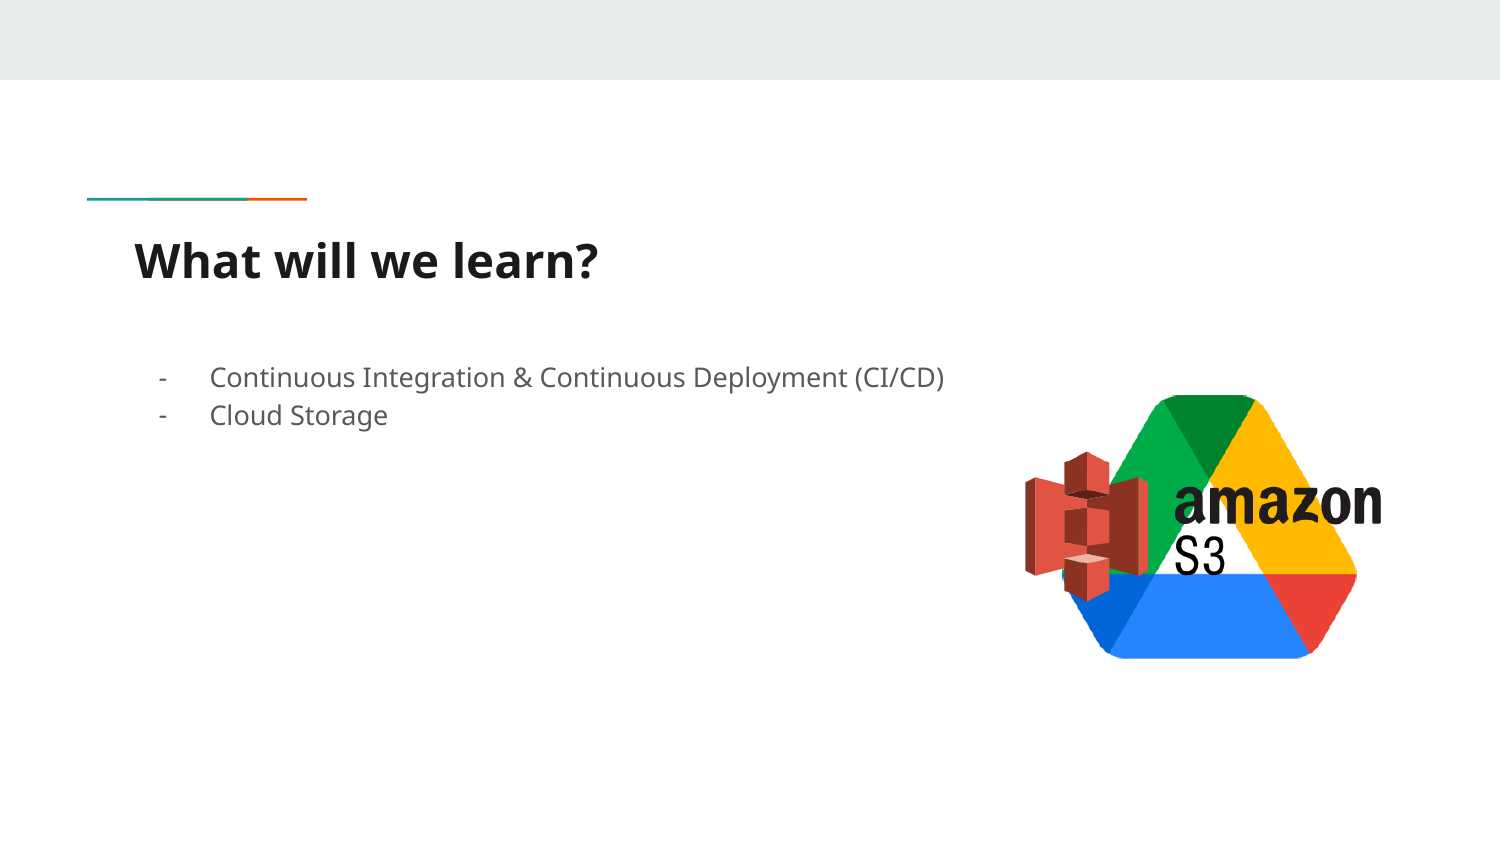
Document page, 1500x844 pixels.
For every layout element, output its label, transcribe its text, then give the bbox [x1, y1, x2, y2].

title What will we learn? [119, 216, 1381, 305]
list Continuous Integration & Continuous Deployment (CI/CD) Cloud Storage [119, 341, 1381, 712]
picture [933, 394, 1472, 659]
